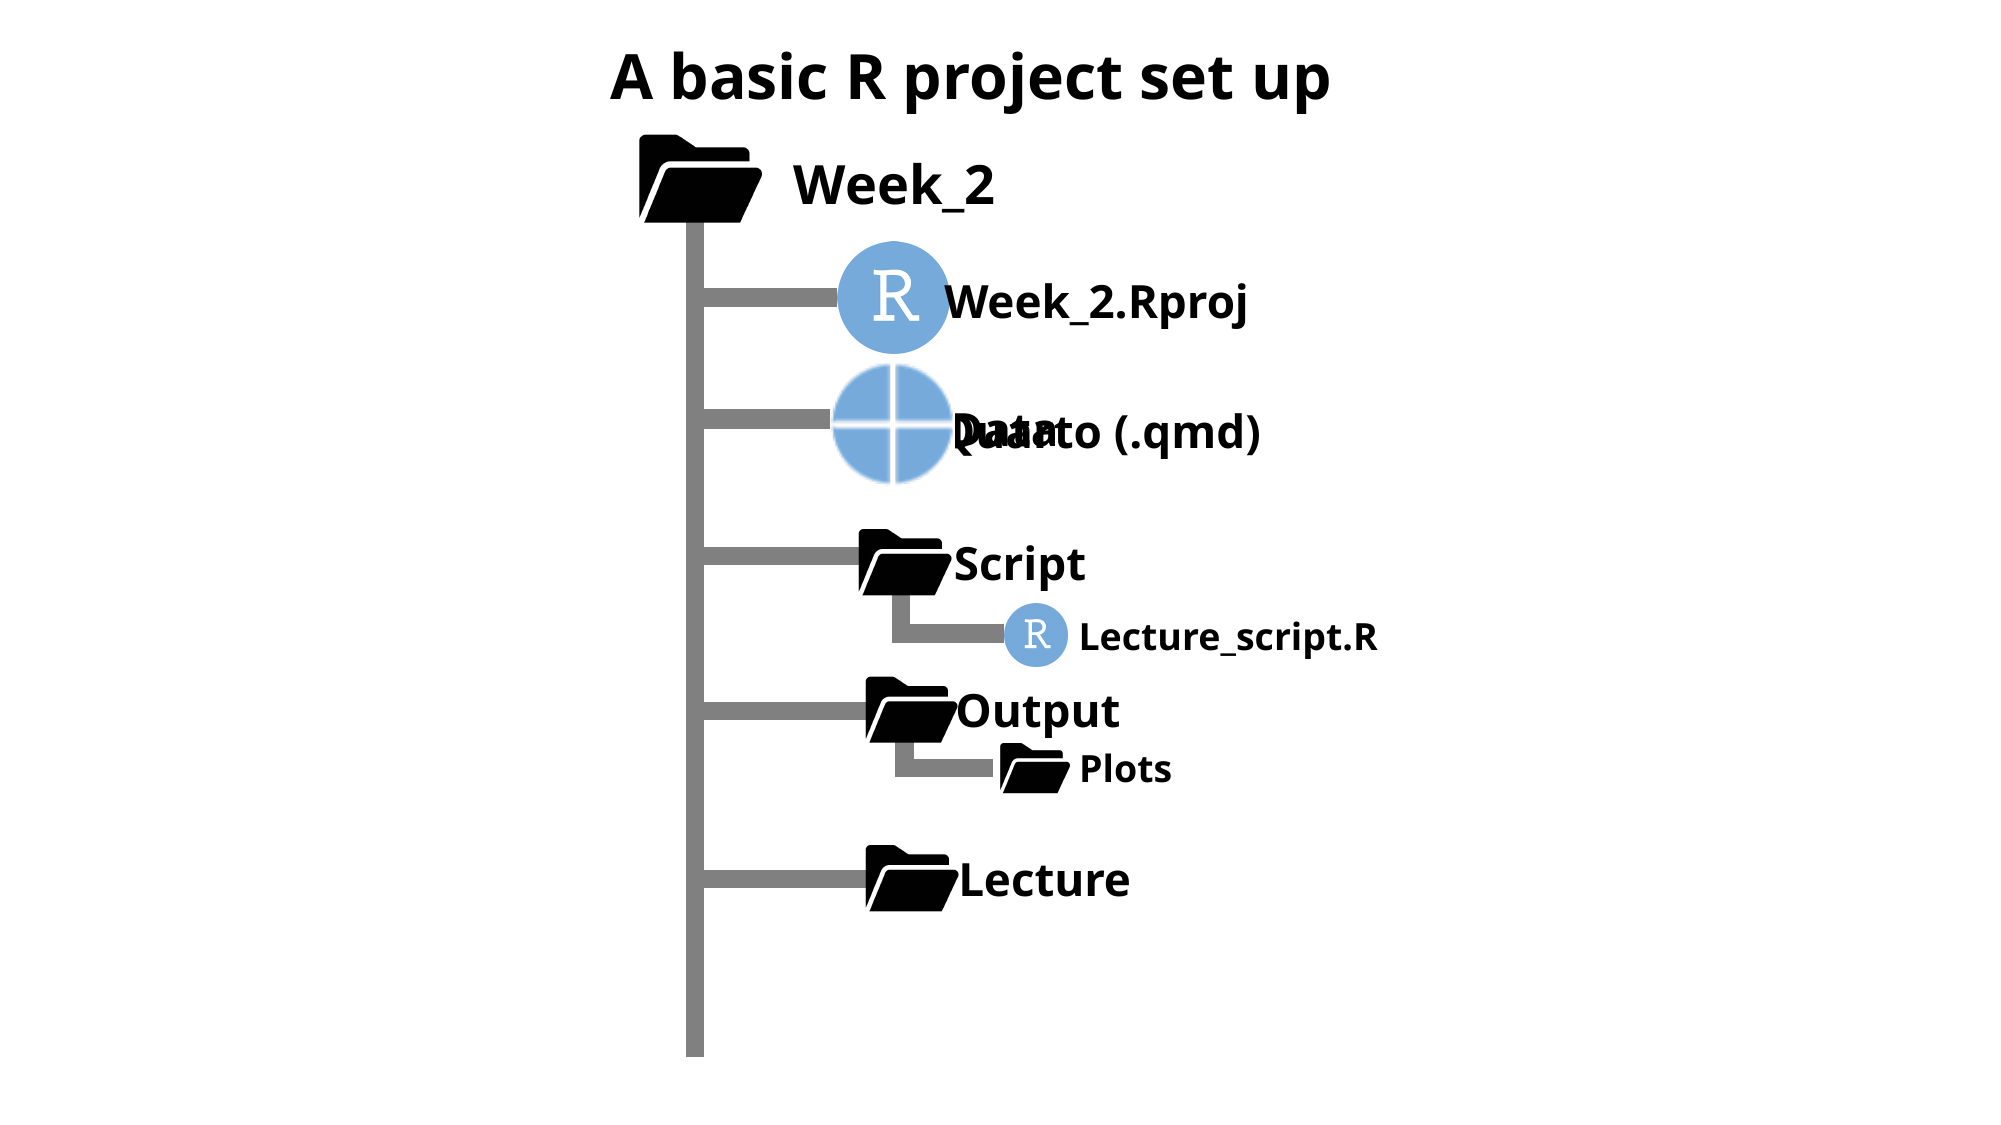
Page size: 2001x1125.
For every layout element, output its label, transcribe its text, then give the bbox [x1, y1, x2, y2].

text_box A basic R project set up [595, 29, 1347, 120]
text_box Week_2 [779, 143, 1011, 224]
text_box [688, 371, 1387, 935]
text_box Week_2.Rproj [950, 265, 1264, 336]
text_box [702, 363, 1262, 506]
picture [836, 240, 950, 355]
picture [624, 102, 776, 254]
